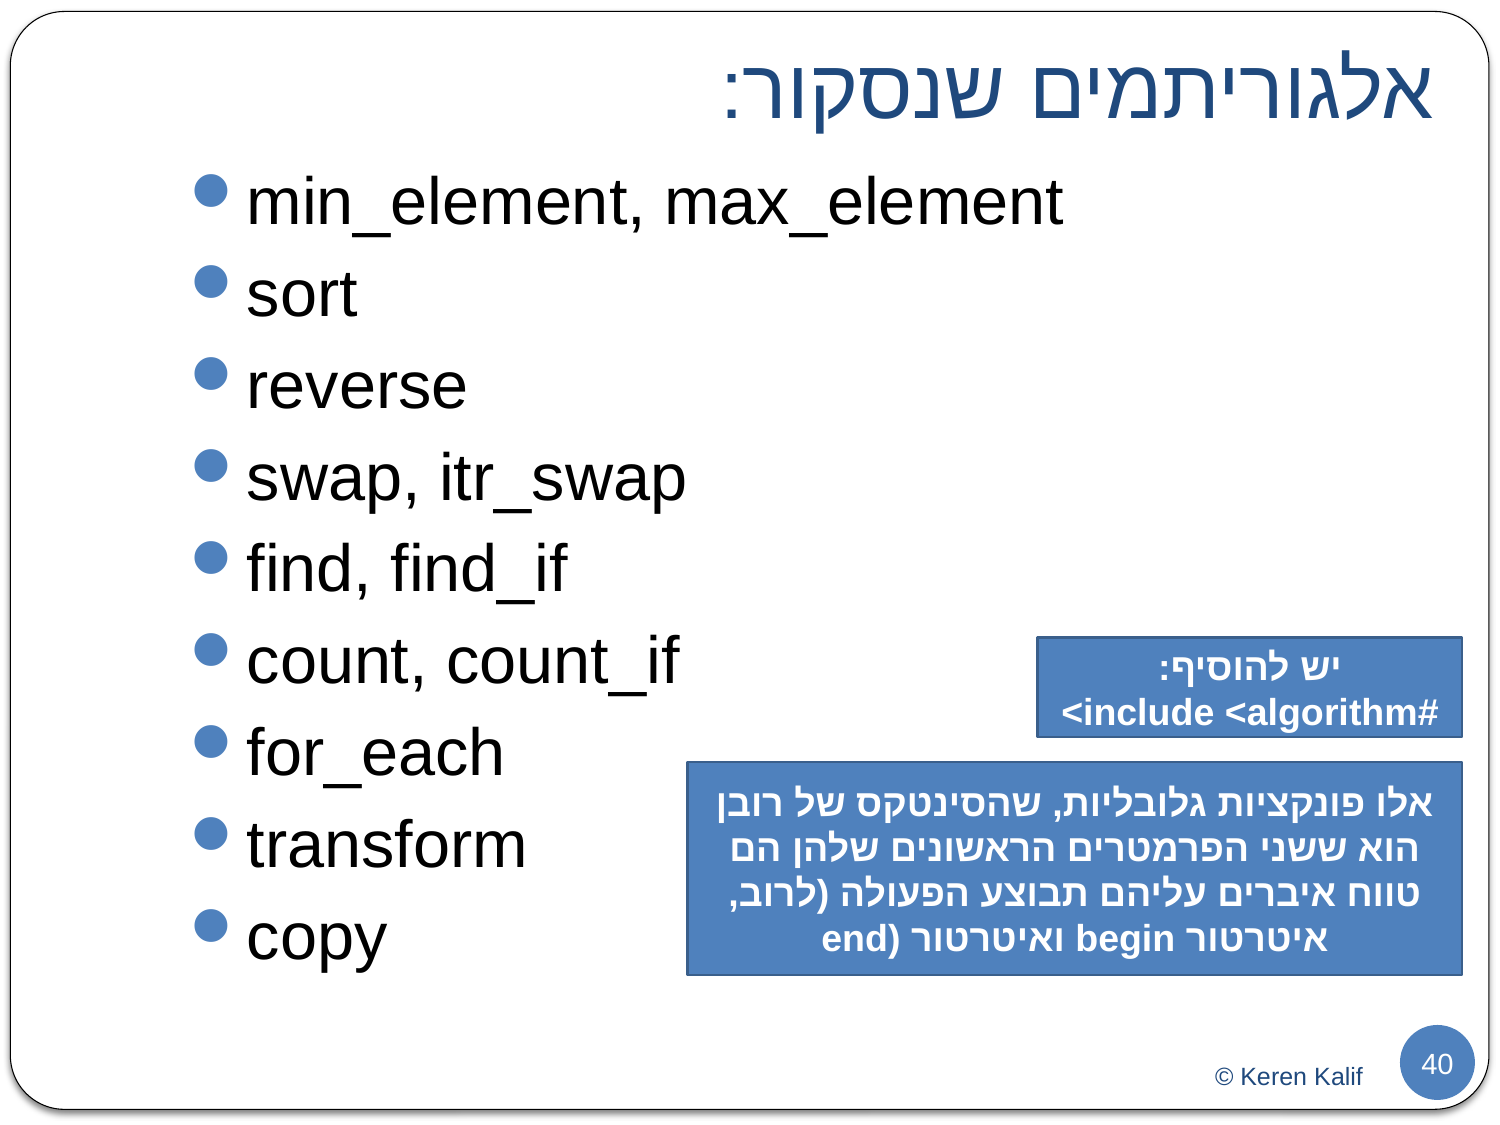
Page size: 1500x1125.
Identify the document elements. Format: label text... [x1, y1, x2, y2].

slide_number 40 [1399, 1024, 1475, 1100]
text_box יש להוסיף: #include <algorithm> [1036, 636, 1463, 738]
text_box אלו פונקציות גלובליות, שהסינטקס של רובן הוא ששני הפרמטרים הראשונים שלהן הם טווח איברים עליהם תבוצע הפעולה (לרוב, איטרטור begin ואיטרטור (end [686, 761, 1463, 976]
list min_element, max_element sort reverse swap, itr_swap find, find_if count, count_if for_each transform copy [174, 149, 1451, 901]
title אלגוריתמים שנסקור: [49, 0, 1451, 151]
footer © Keren Kalif [1200, 1037, 1500, 1113]
